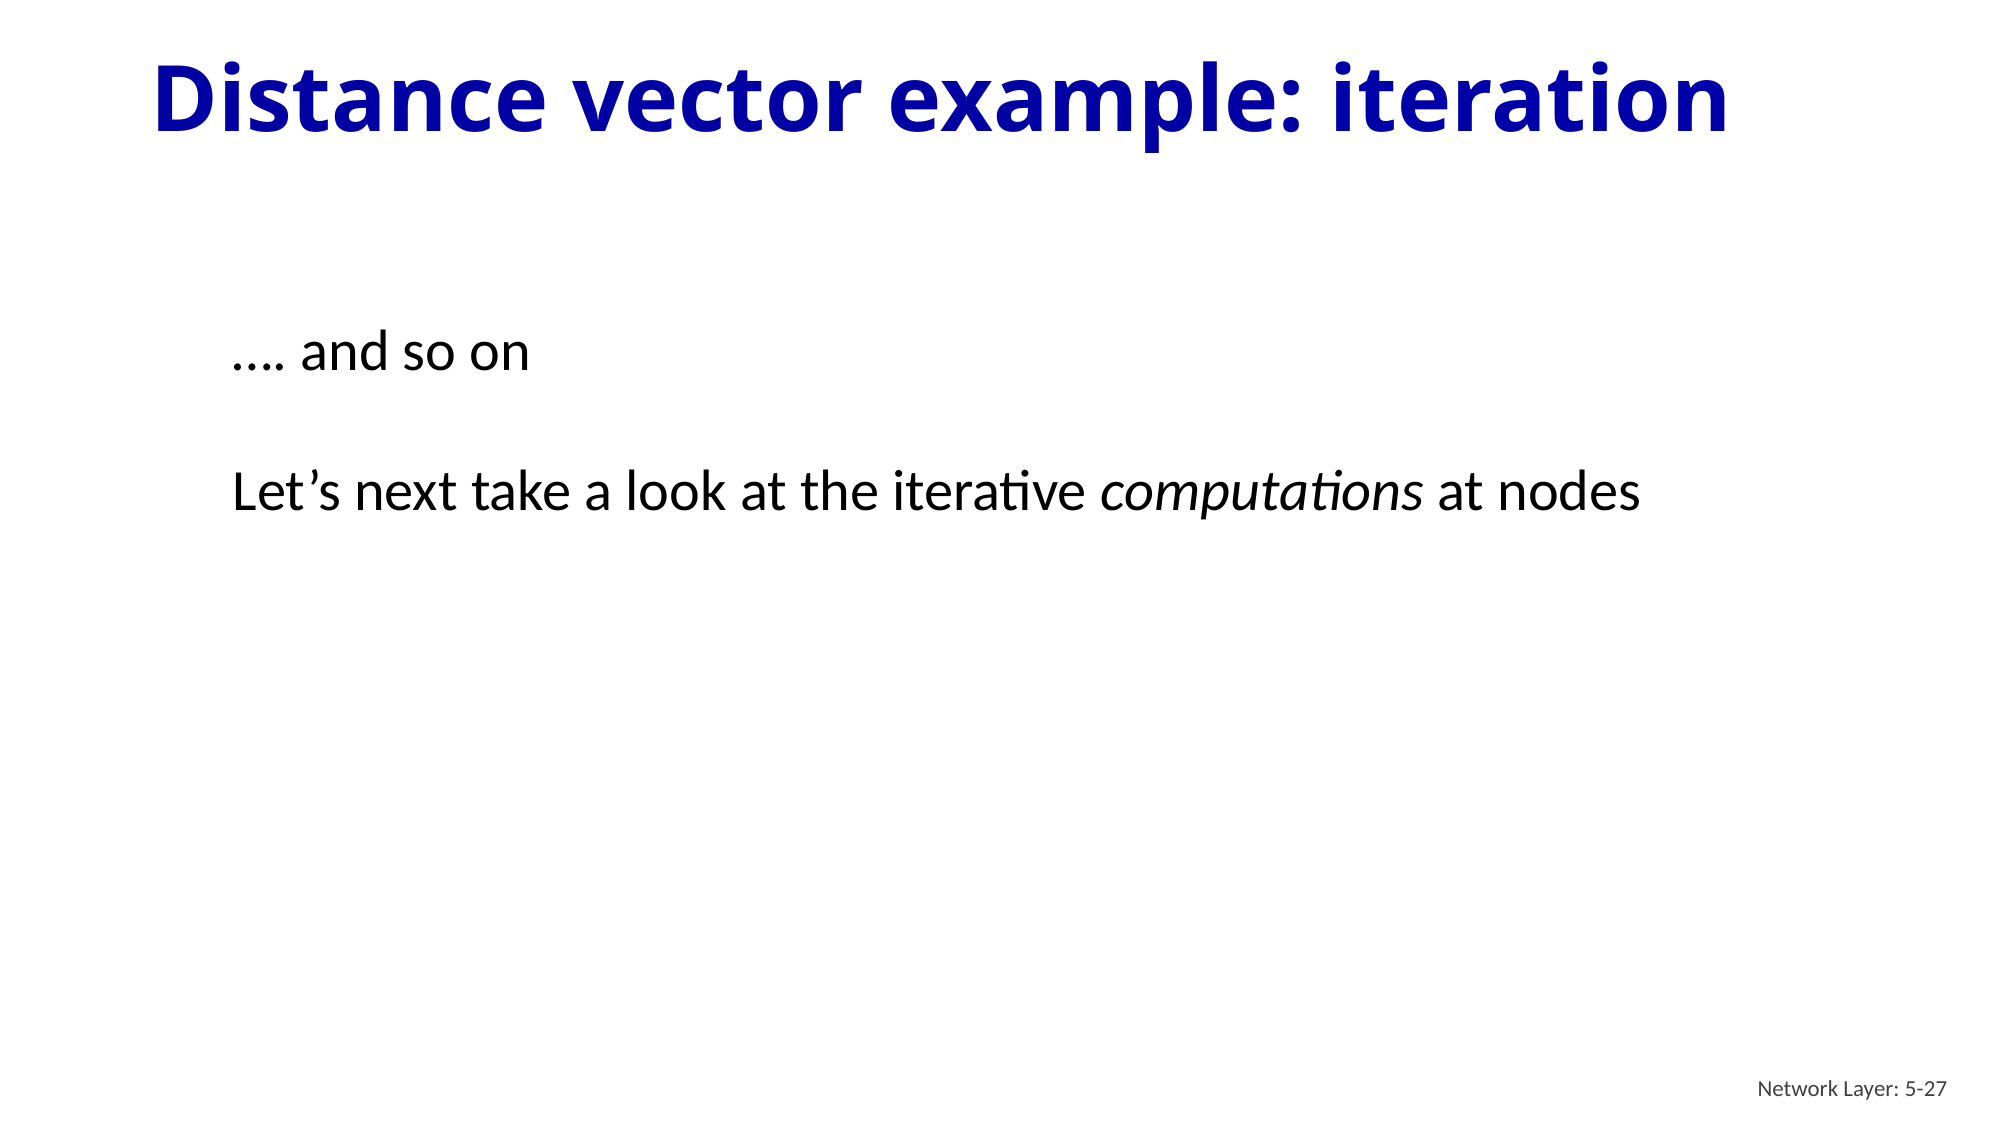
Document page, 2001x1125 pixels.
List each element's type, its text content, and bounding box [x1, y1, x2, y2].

title Distance vector example: iteration [135, 28, 1861, 176]
text_box …. and so on Let’s next take a look at the iterative computations at nodes [217, 305, 1657, 530]
slide_number Network Layer: 5-27 [1512, 1056, 1963, 1117]
